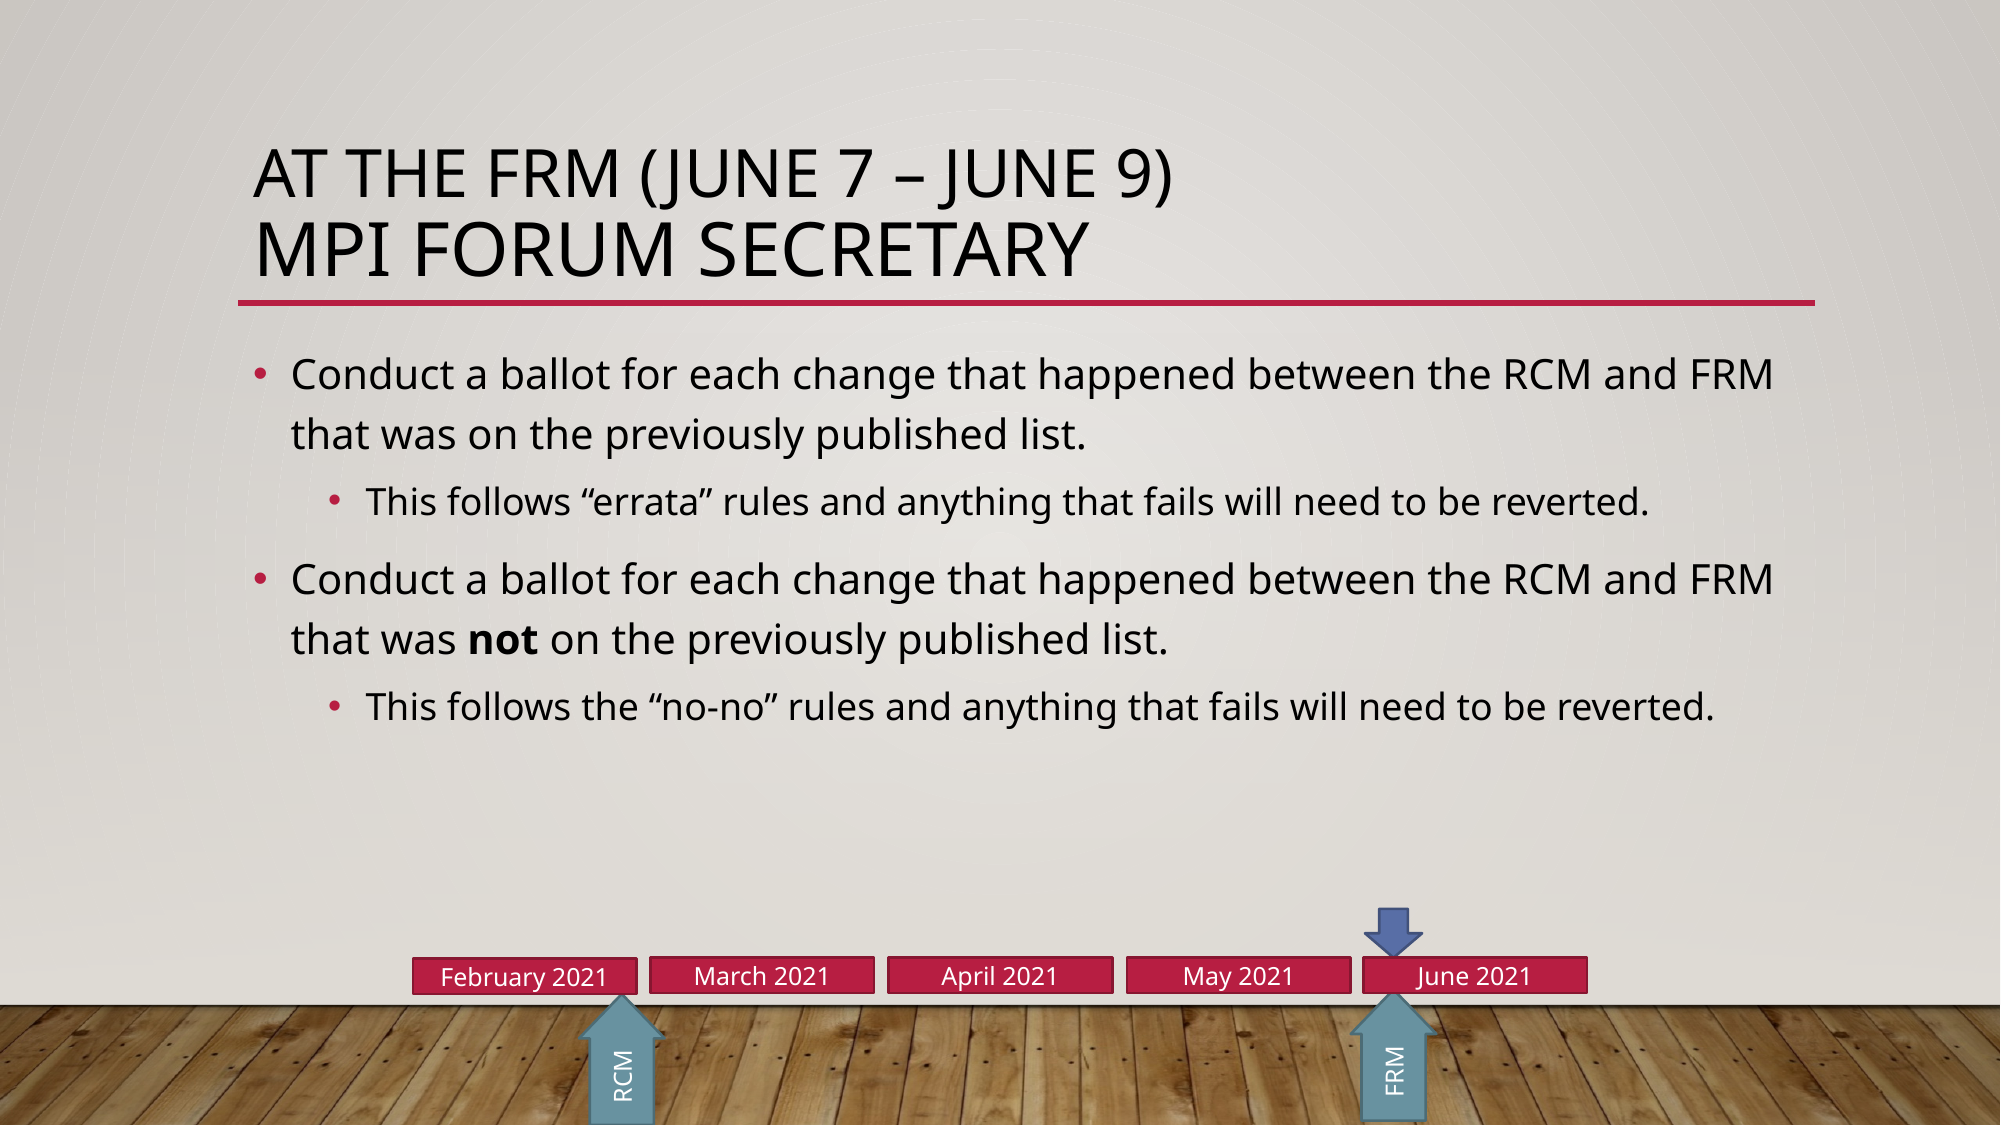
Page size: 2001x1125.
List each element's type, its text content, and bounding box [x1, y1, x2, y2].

picture [0, 1005, 412, 1125]
list Conduct a ballot for each change that happened between the RCM and FRM that was on the previously published list. This follows “errata” rules and anything that fails will need to be reverted. Conduct a ballot for each change that happened between the RCM and FRM that was not on the previously published list. This follows the “no-no” rules and anything that fails will need to be reverted. [238, 330, 1814, 897]
title At the FRM (June 7 – June 9) MPI Forum Secretary [238, 131, 1814, 305]
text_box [412, 908, 1588, 1125]
picture [1588, 1005, 2000, 1125]
